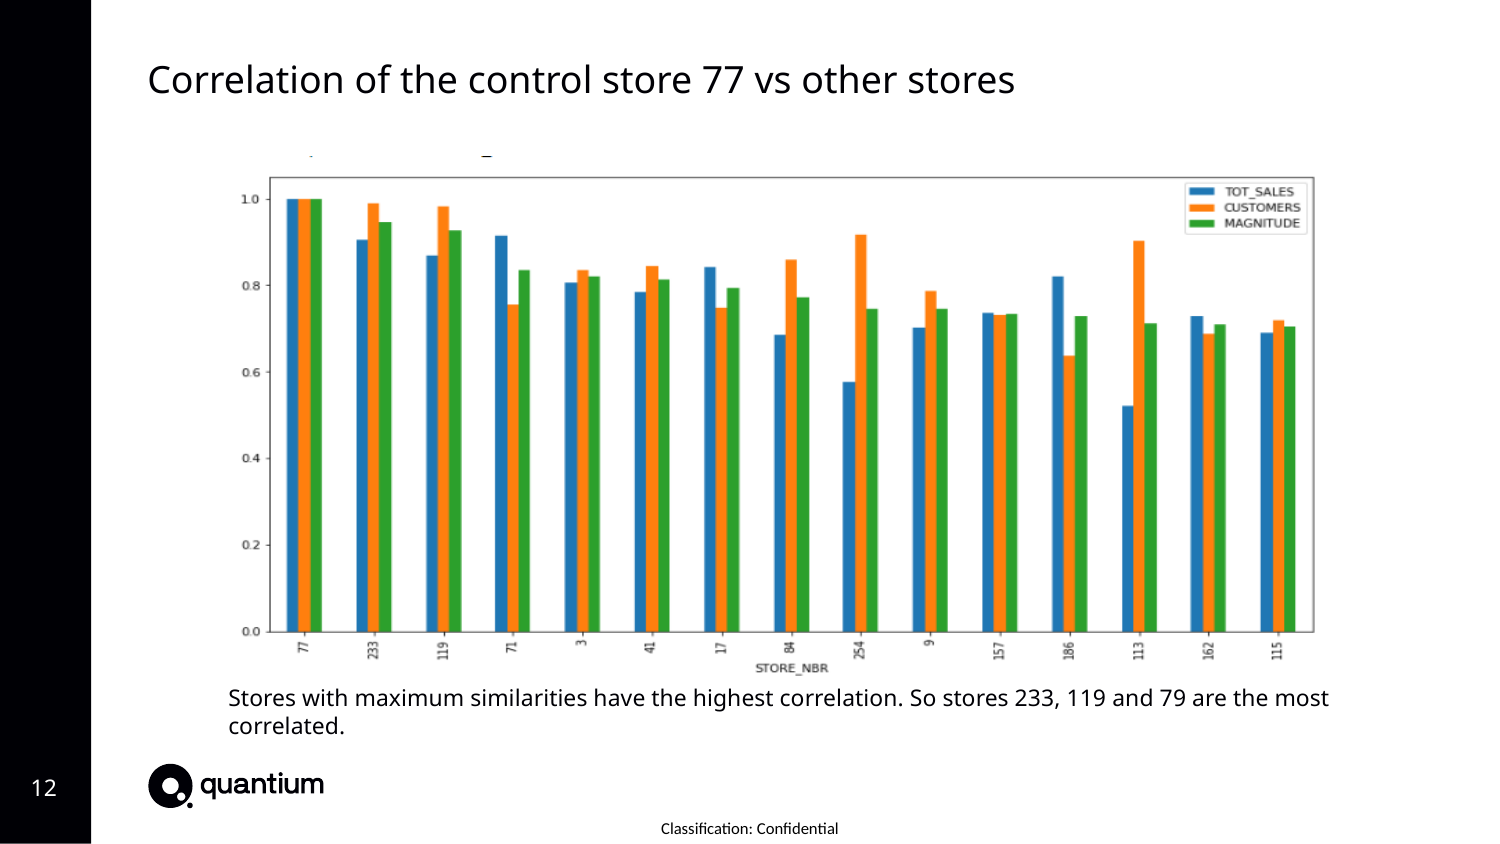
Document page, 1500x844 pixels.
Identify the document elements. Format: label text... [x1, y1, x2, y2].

picture [228, 156, 1355, 685]
list Correlation of the control store 77 vs other stores [147, 55, 1437, 158]
text_box Stores with maximum similarities have the highest correlation. So stores 233, 119 and 79 are the most correlated. [228, 683, 1377, 758]
